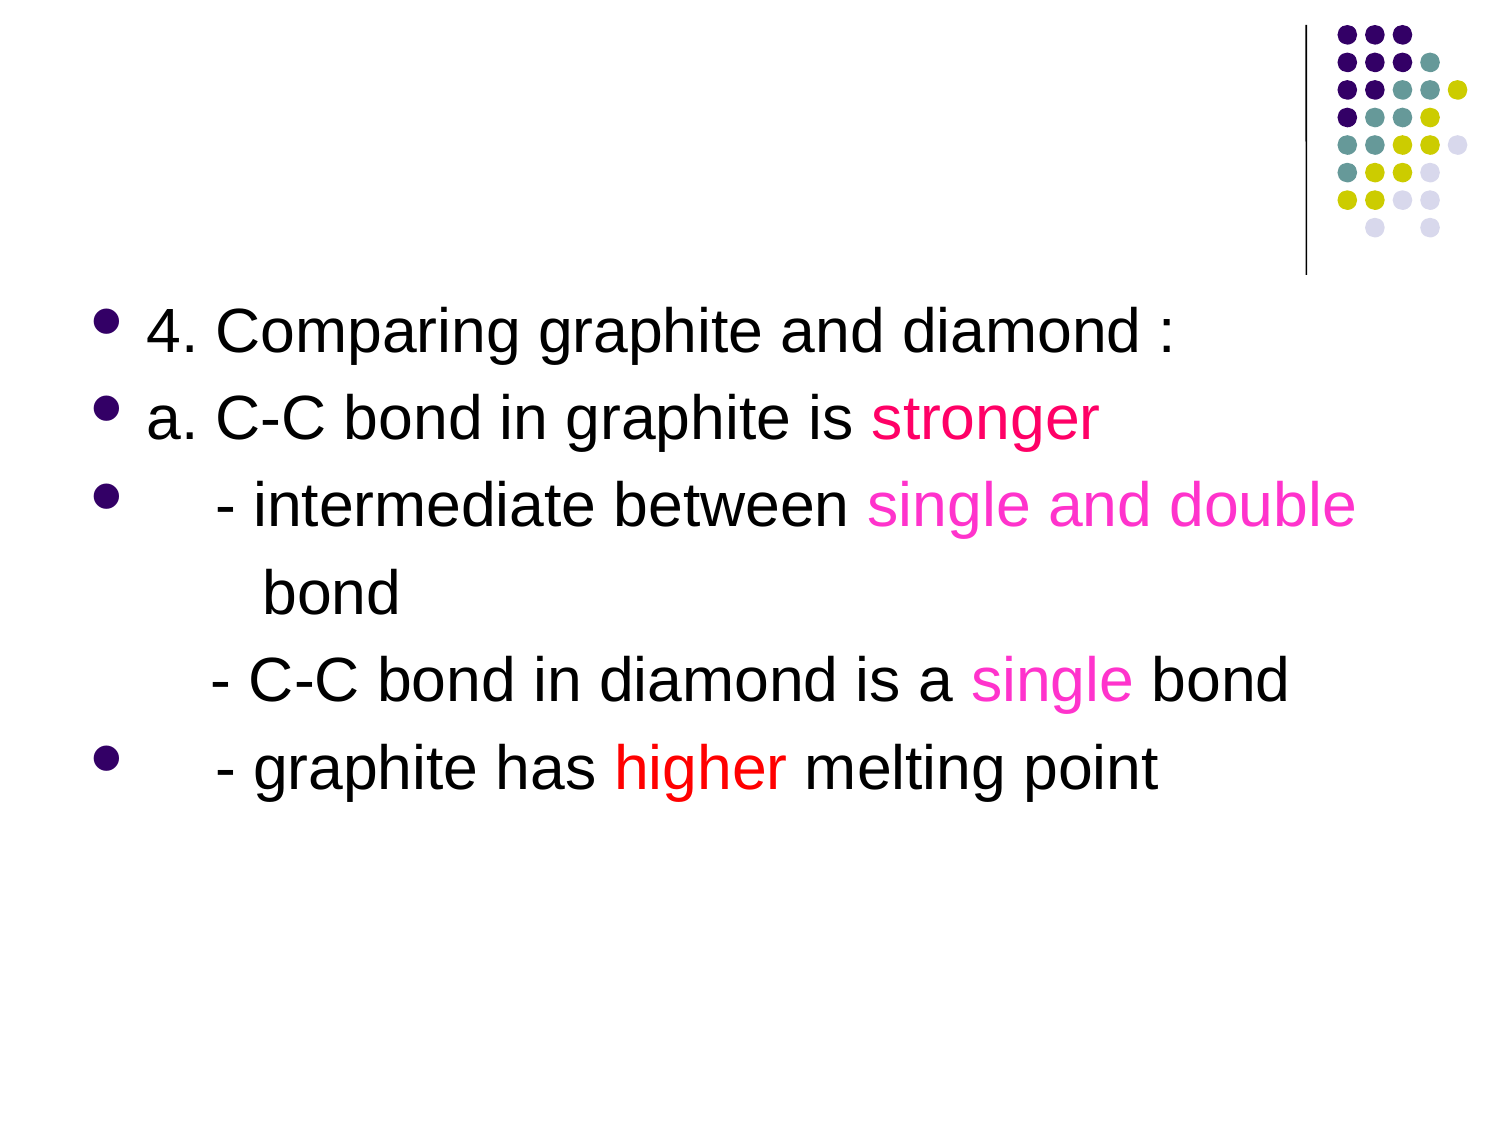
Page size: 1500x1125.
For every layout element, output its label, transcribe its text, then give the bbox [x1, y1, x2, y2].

list 4. Comparing graphite and diamond : a. C-C bond in graphite is stronger - intermediate between single and double bond - C-C bond in diamond is a single bond - graphite has higher melting point [75, 282, 1425, 1006]
